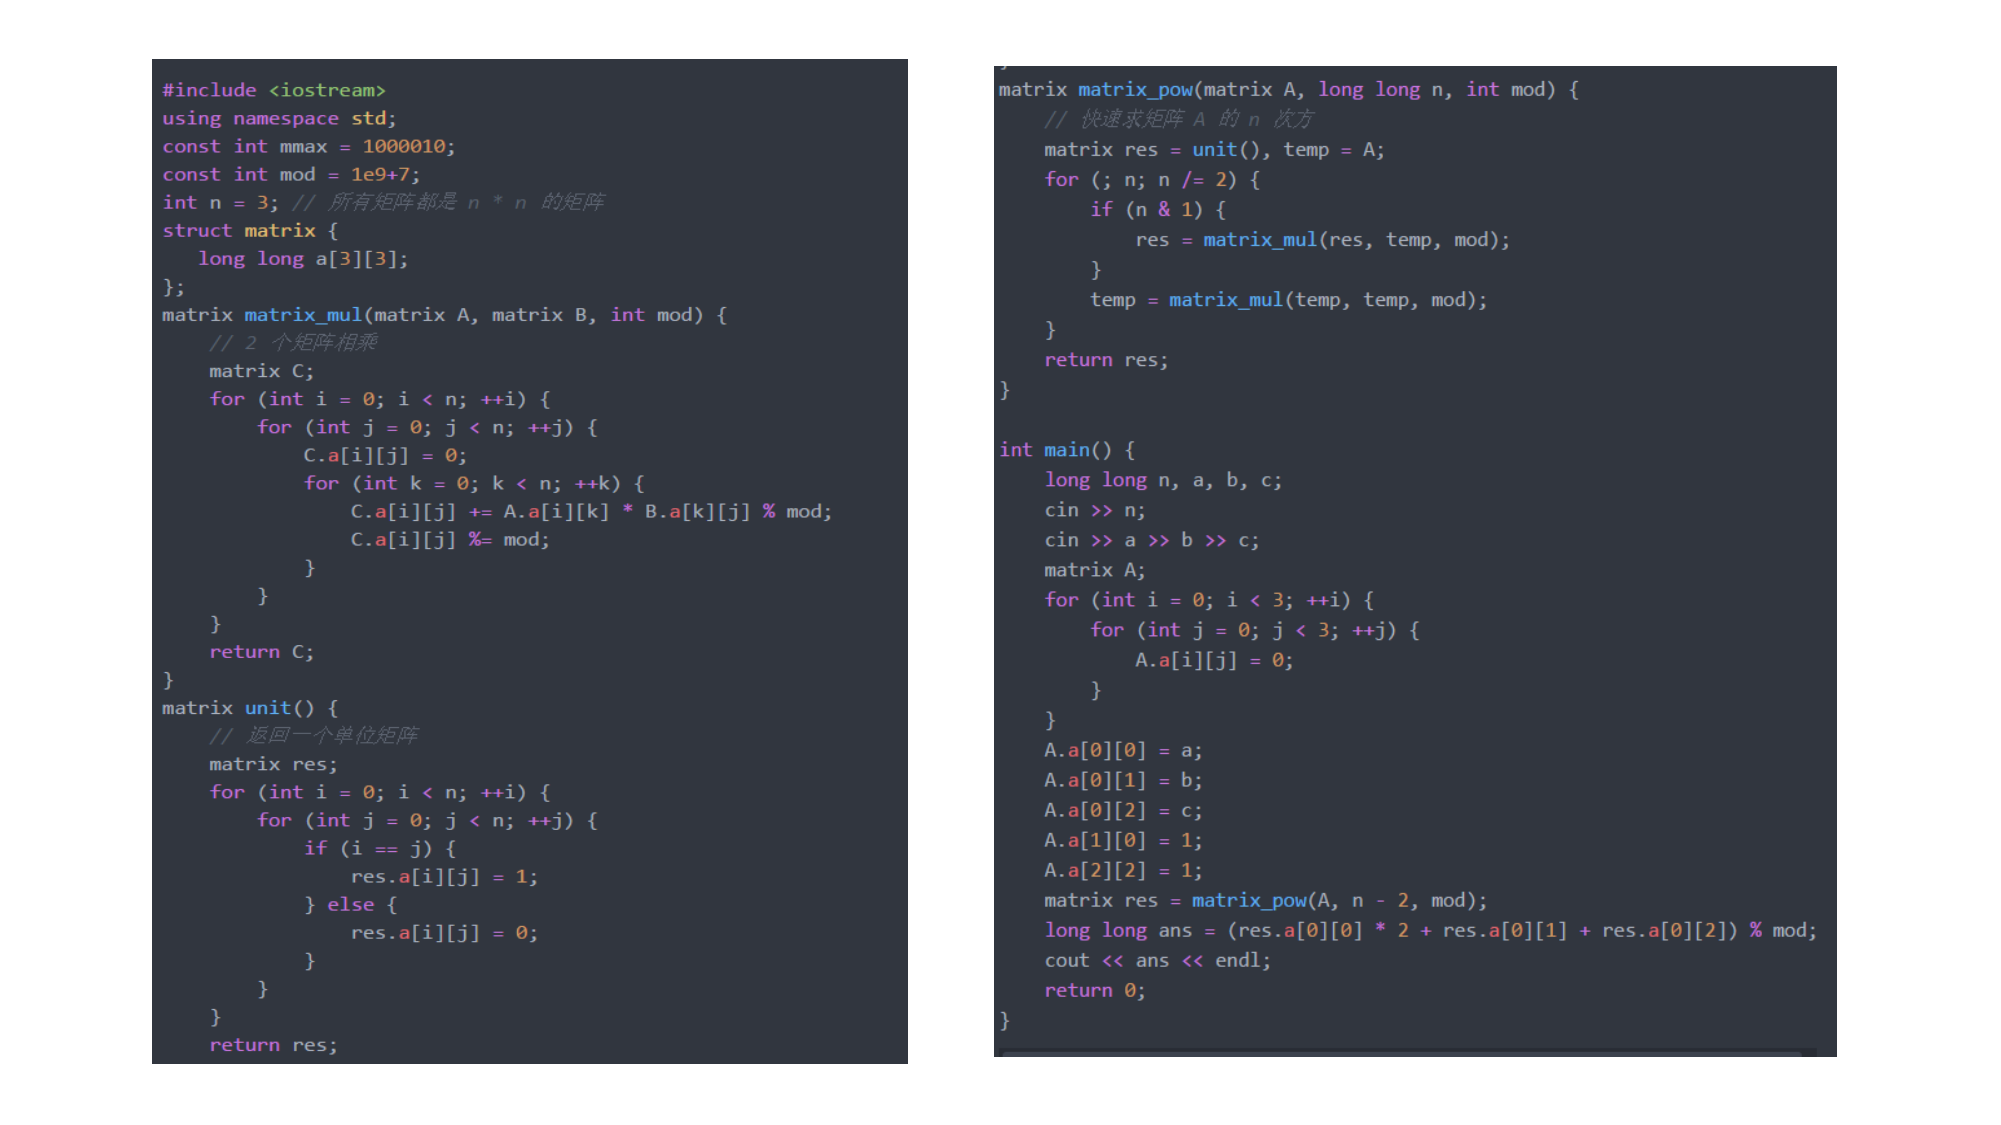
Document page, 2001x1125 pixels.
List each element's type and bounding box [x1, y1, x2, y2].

picture [993, 66, 1837, 1057]
list [152, 59, 908, 1064]
